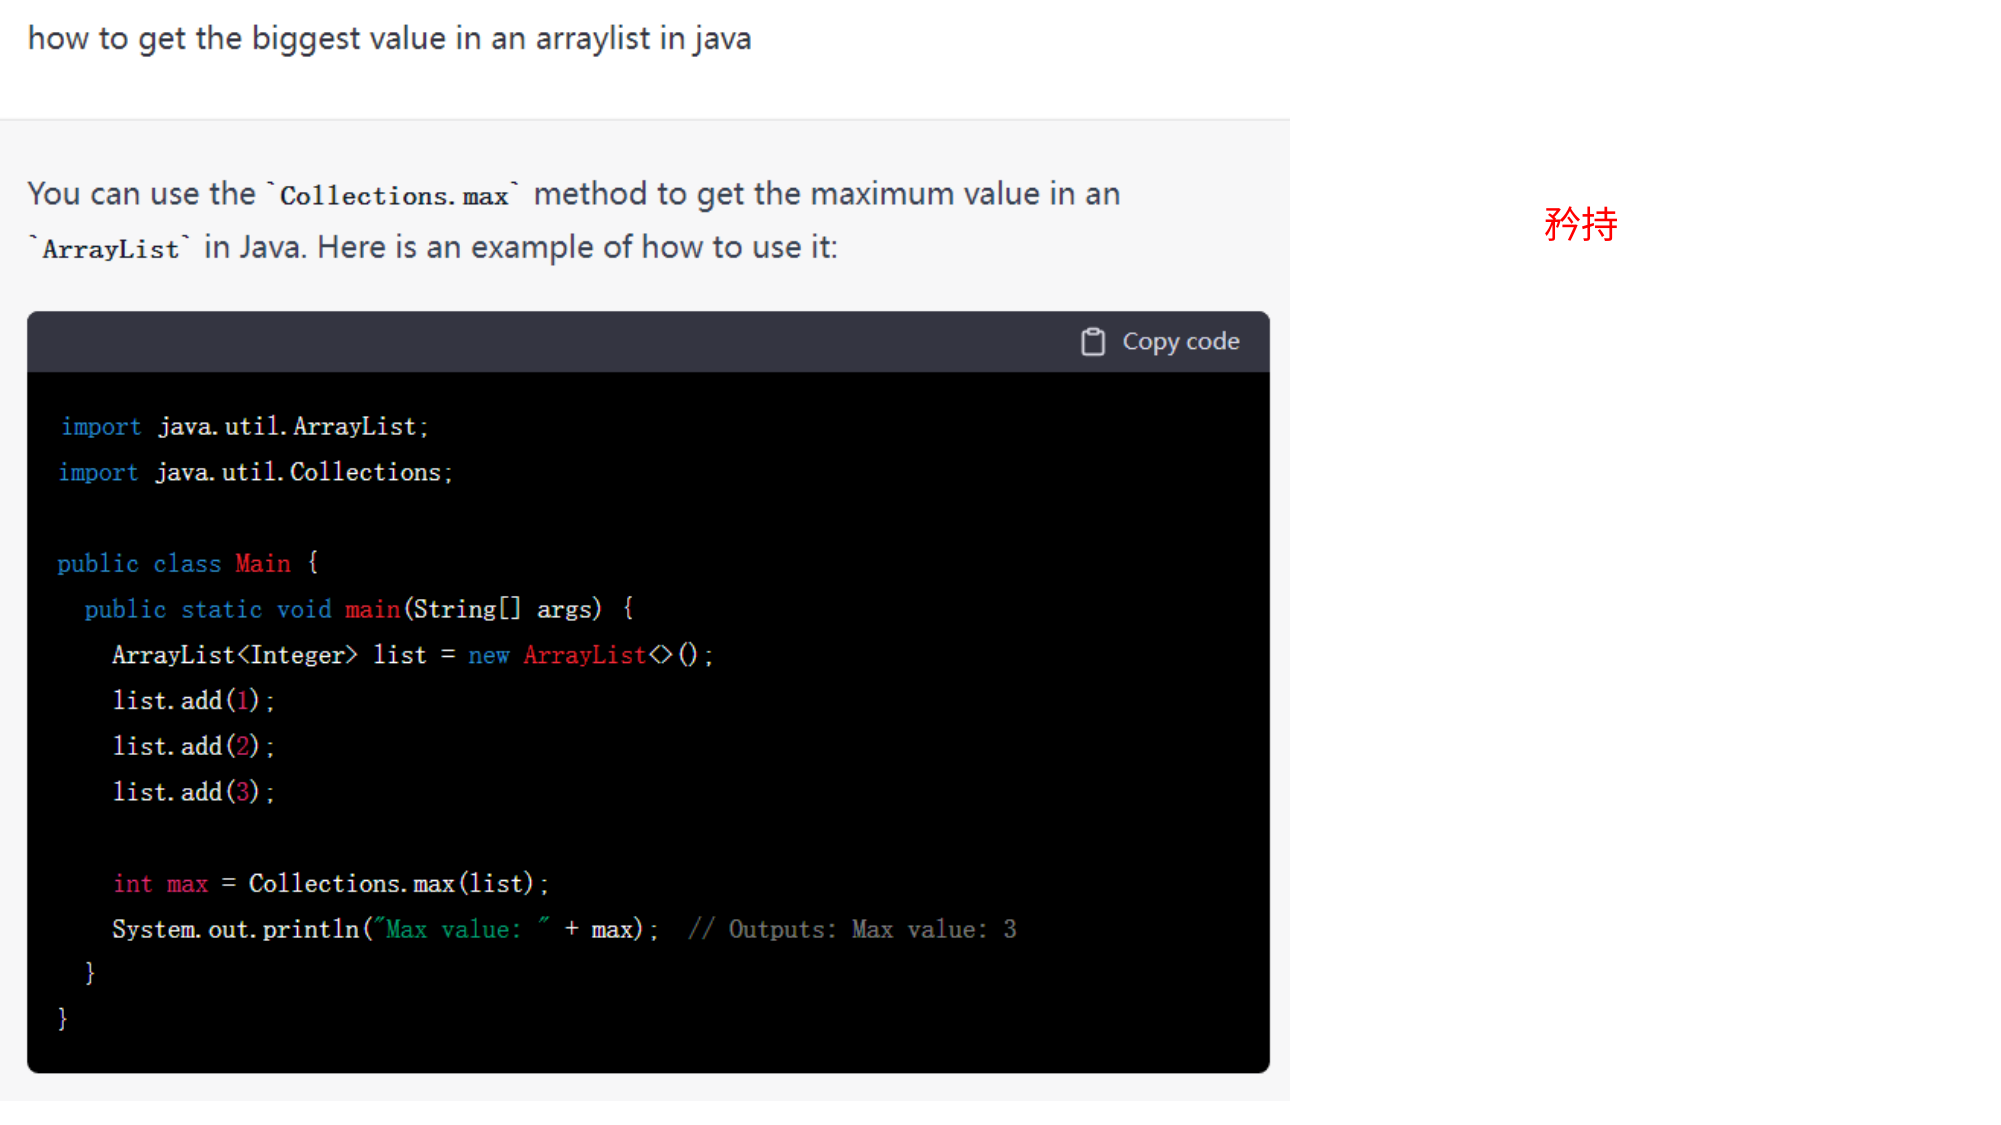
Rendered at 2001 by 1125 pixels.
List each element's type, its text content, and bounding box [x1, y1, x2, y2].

text_box 矜持 [1529, 193, 1923, 253]
picture [0, 0, 1290, 1101]
